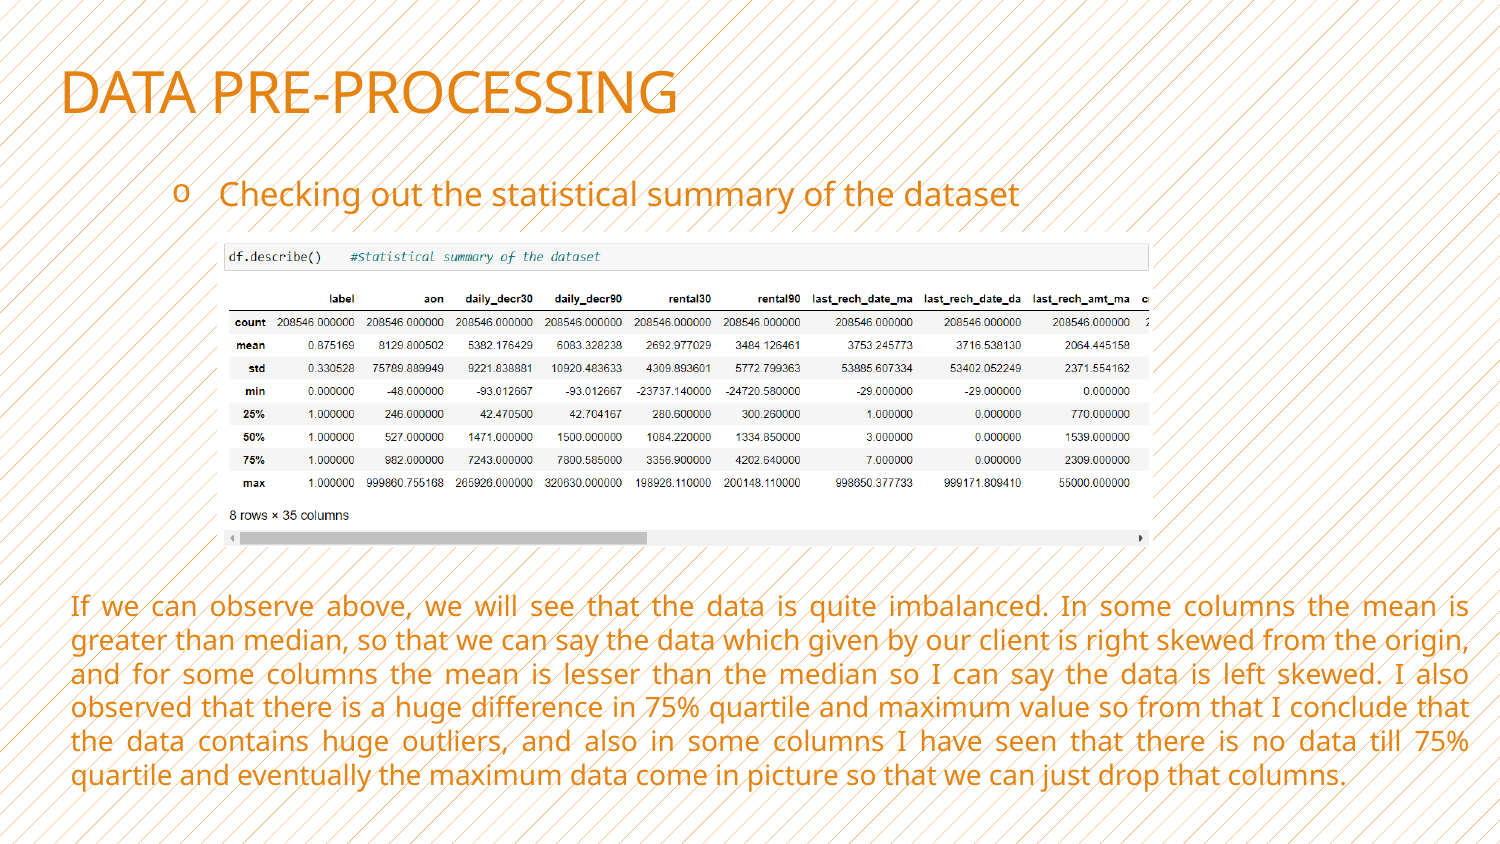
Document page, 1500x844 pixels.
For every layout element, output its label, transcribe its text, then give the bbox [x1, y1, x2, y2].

title DATA PRE-PROCESSING [44, 19, 1475, 141]
text_box If we can observe above, we will see that the data is quite imbalanced. In some columns the mean is greater than median, so that we can say the data which given by our client is right skewed from the origin, and for some columns the mean is lesser than the median so I can say the data is left skewed. I also observed that there is a huge difference in 75% quartile and maximum value so from that I conclude that the data contains huge outliers, and also in some columns I have seen that there is no data till 75% quartile and eventually the maximum data come in picture so that we can just drop that columns. [55, 581, 1487, 834]
picture [216, 231, 1153, 547]
text_box Checking out the statistical summary of the dataset [156, 166, 1368, 221]
